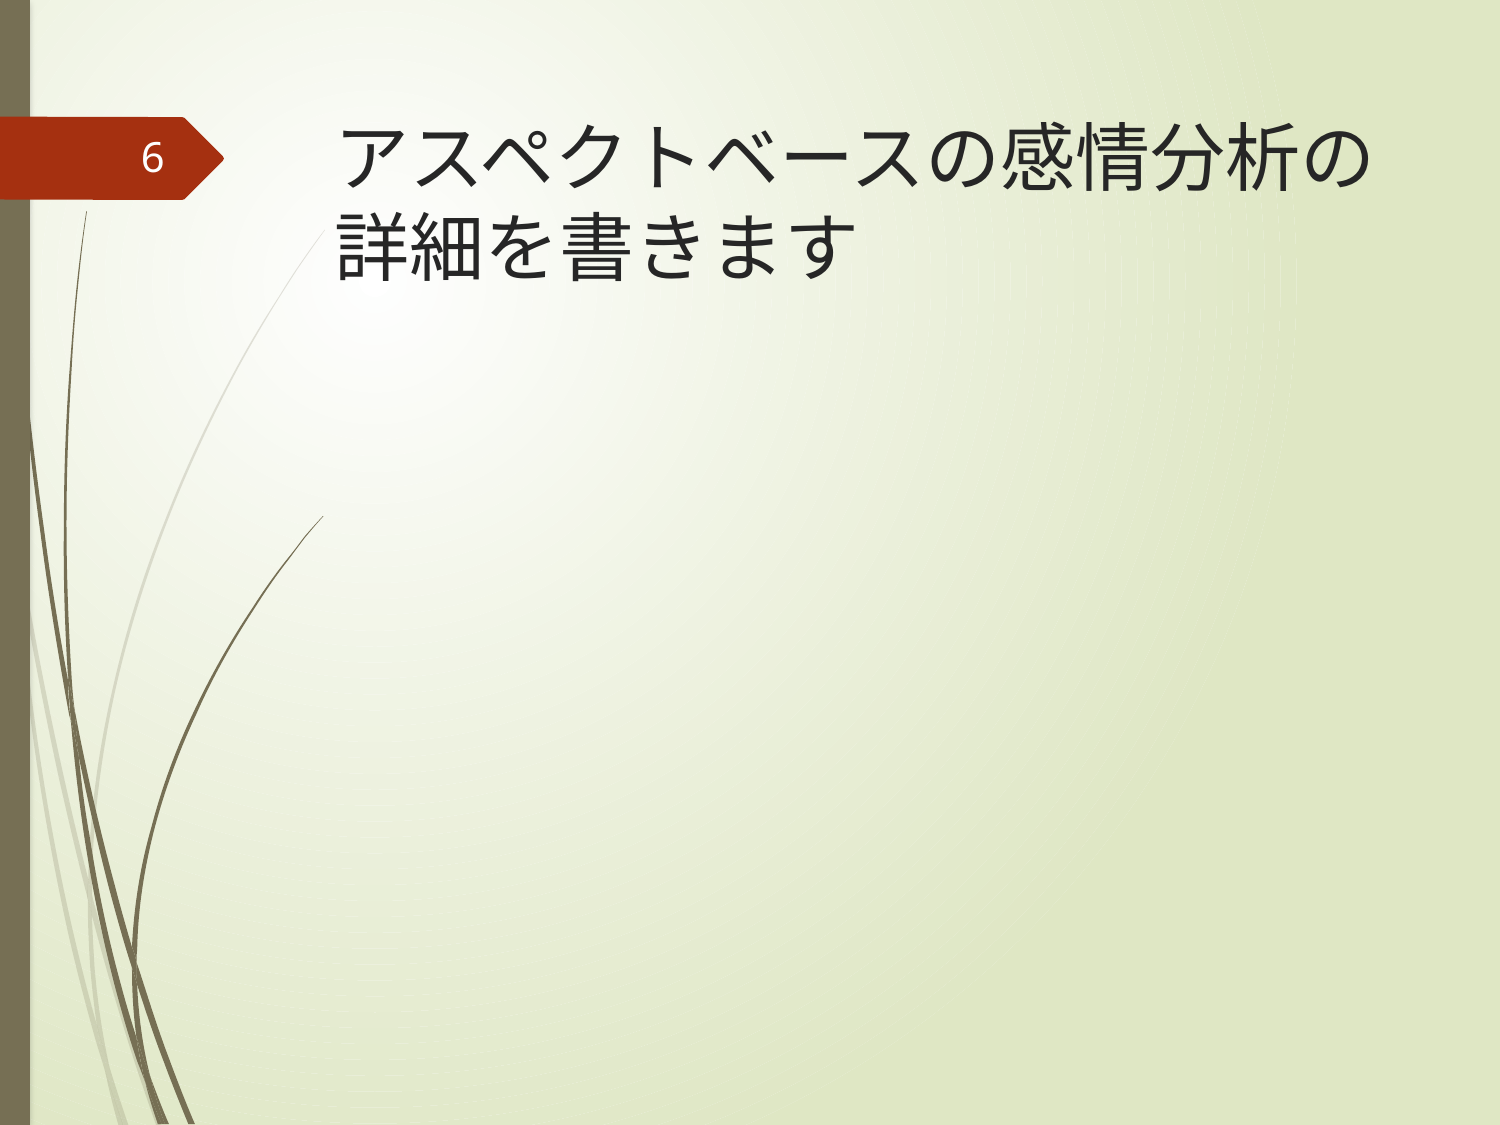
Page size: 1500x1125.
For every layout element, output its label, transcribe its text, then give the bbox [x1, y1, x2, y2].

title アスペクトベースの感情分析の 詳細を書きます [319, 102, 1400, 313]
slide_number 6 [83, 129, 180, 190]
